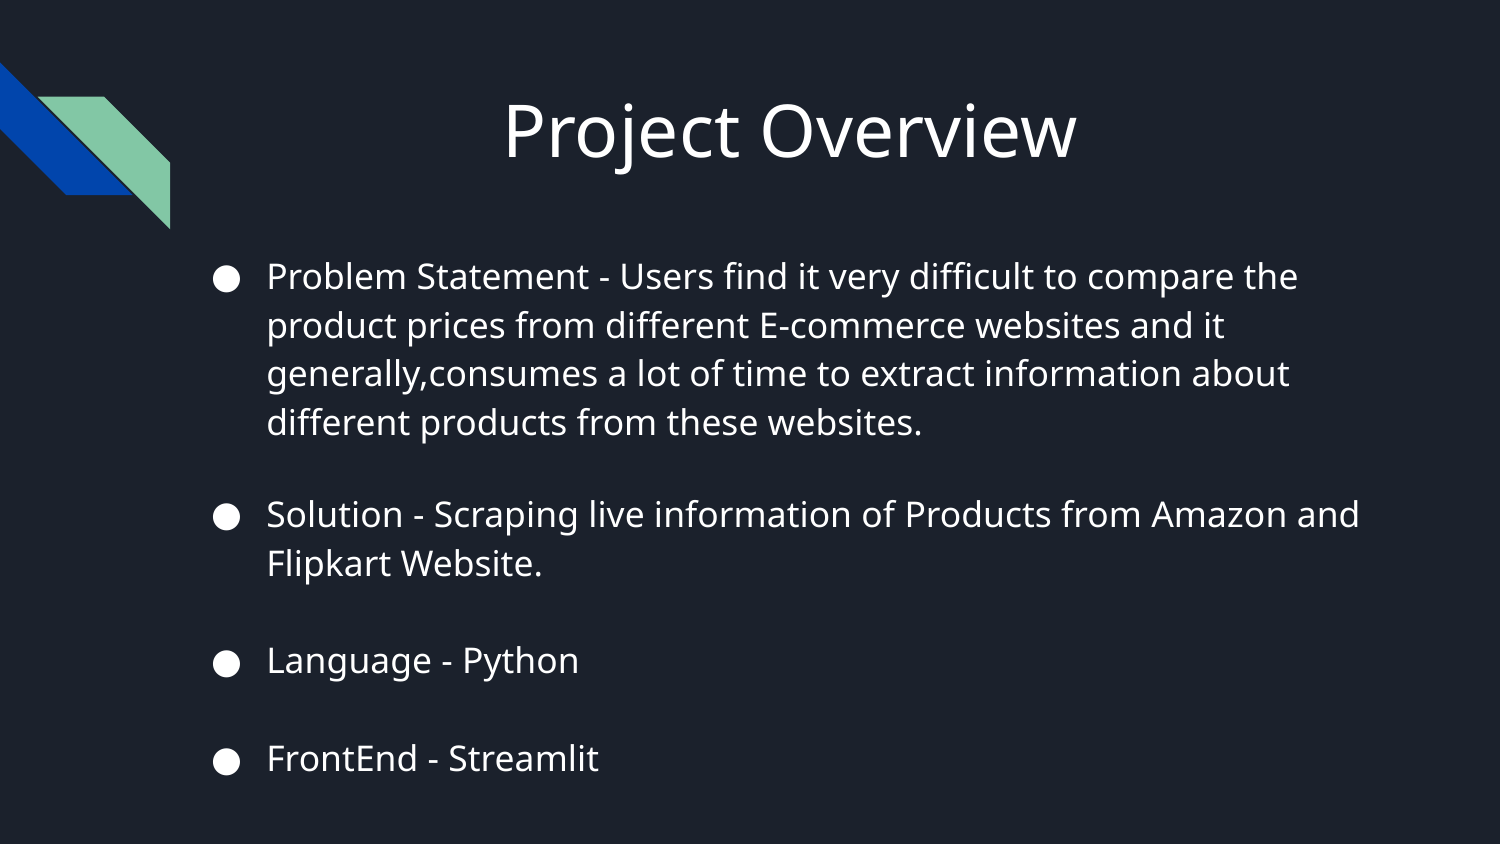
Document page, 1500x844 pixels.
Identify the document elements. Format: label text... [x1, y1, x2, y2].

list Problem Statement - Users find it very difficult to compare the product prices from different E-commerce websites and it generally,consumes a lot of time to extract information about different products from these websites. Solution - Scraping live information of Products from Amazon and Flipkart Website. Language - Python FrontEnd - Streamlit [176, 232, 1421, 833]
title Project Overview [212, 64, 1368, 215]
